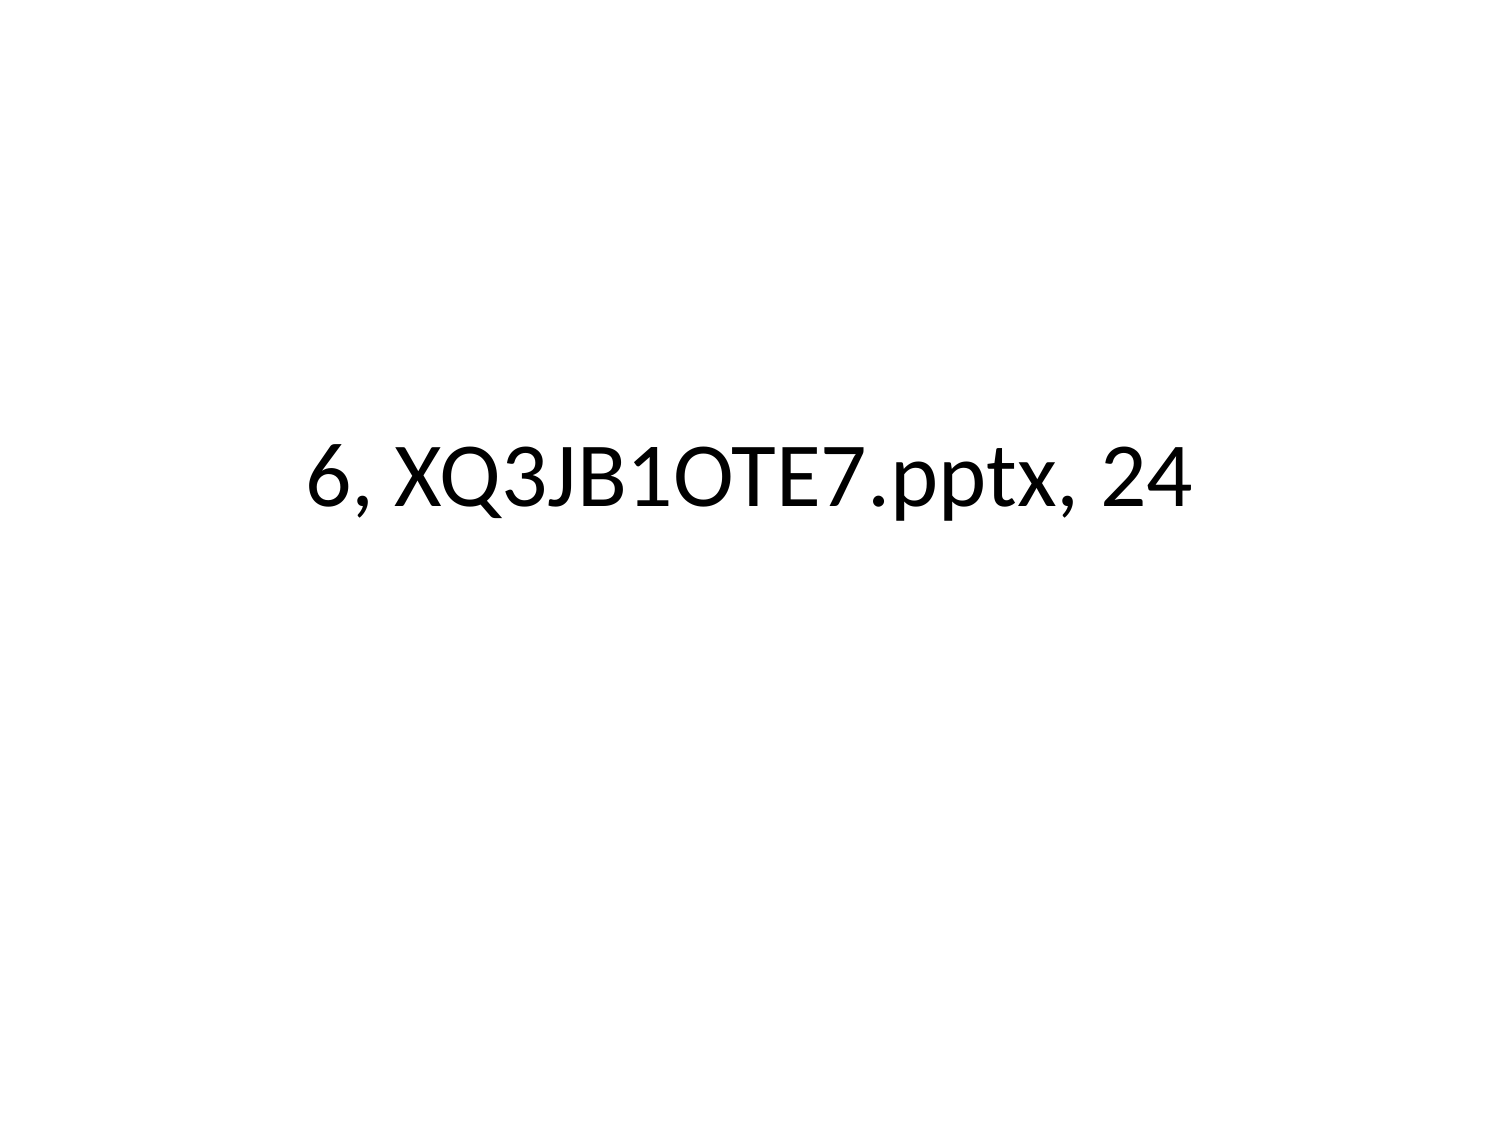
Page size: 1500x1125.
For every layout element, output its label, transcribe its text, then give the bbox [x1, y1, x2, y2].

title 6, XQ3JB1OTE7.pptx, 24 [112, 349, 1388, 591]
